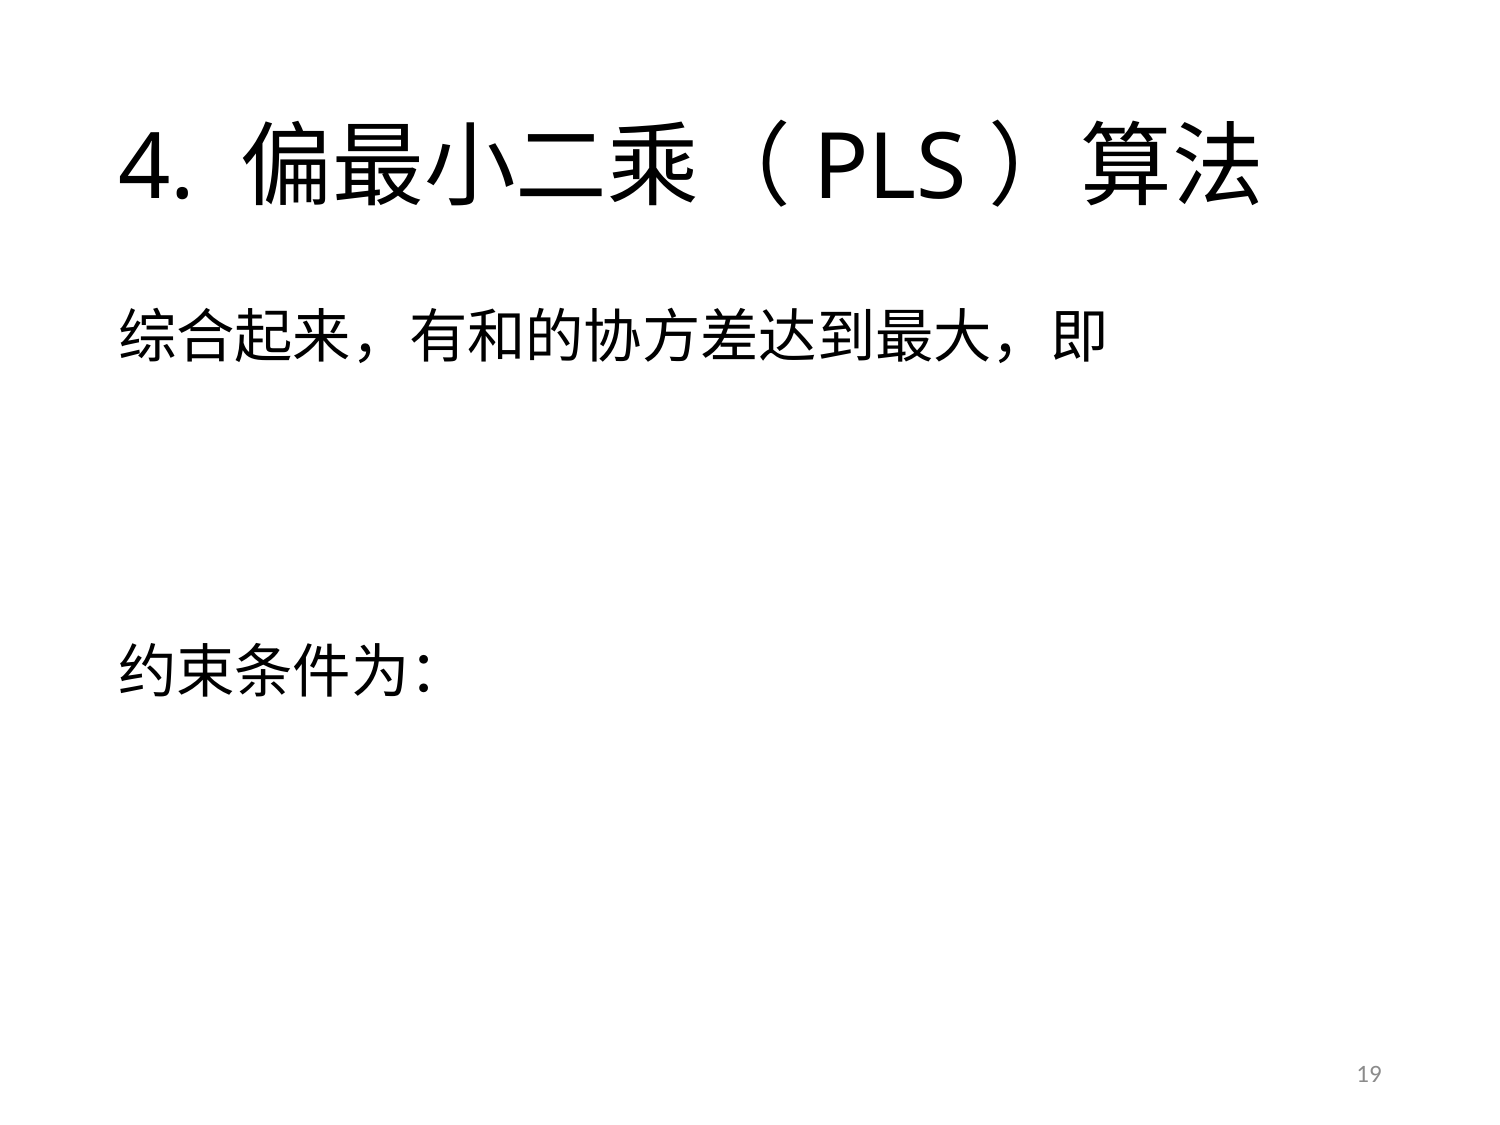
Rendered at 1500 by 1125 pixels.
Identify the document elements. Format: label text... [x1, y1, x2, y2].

slide_number 19 [1059, 1042, 1397, 1103]
title 4. 偏最小二乘（PLS）算法 [103, 59, 1397, 278]
